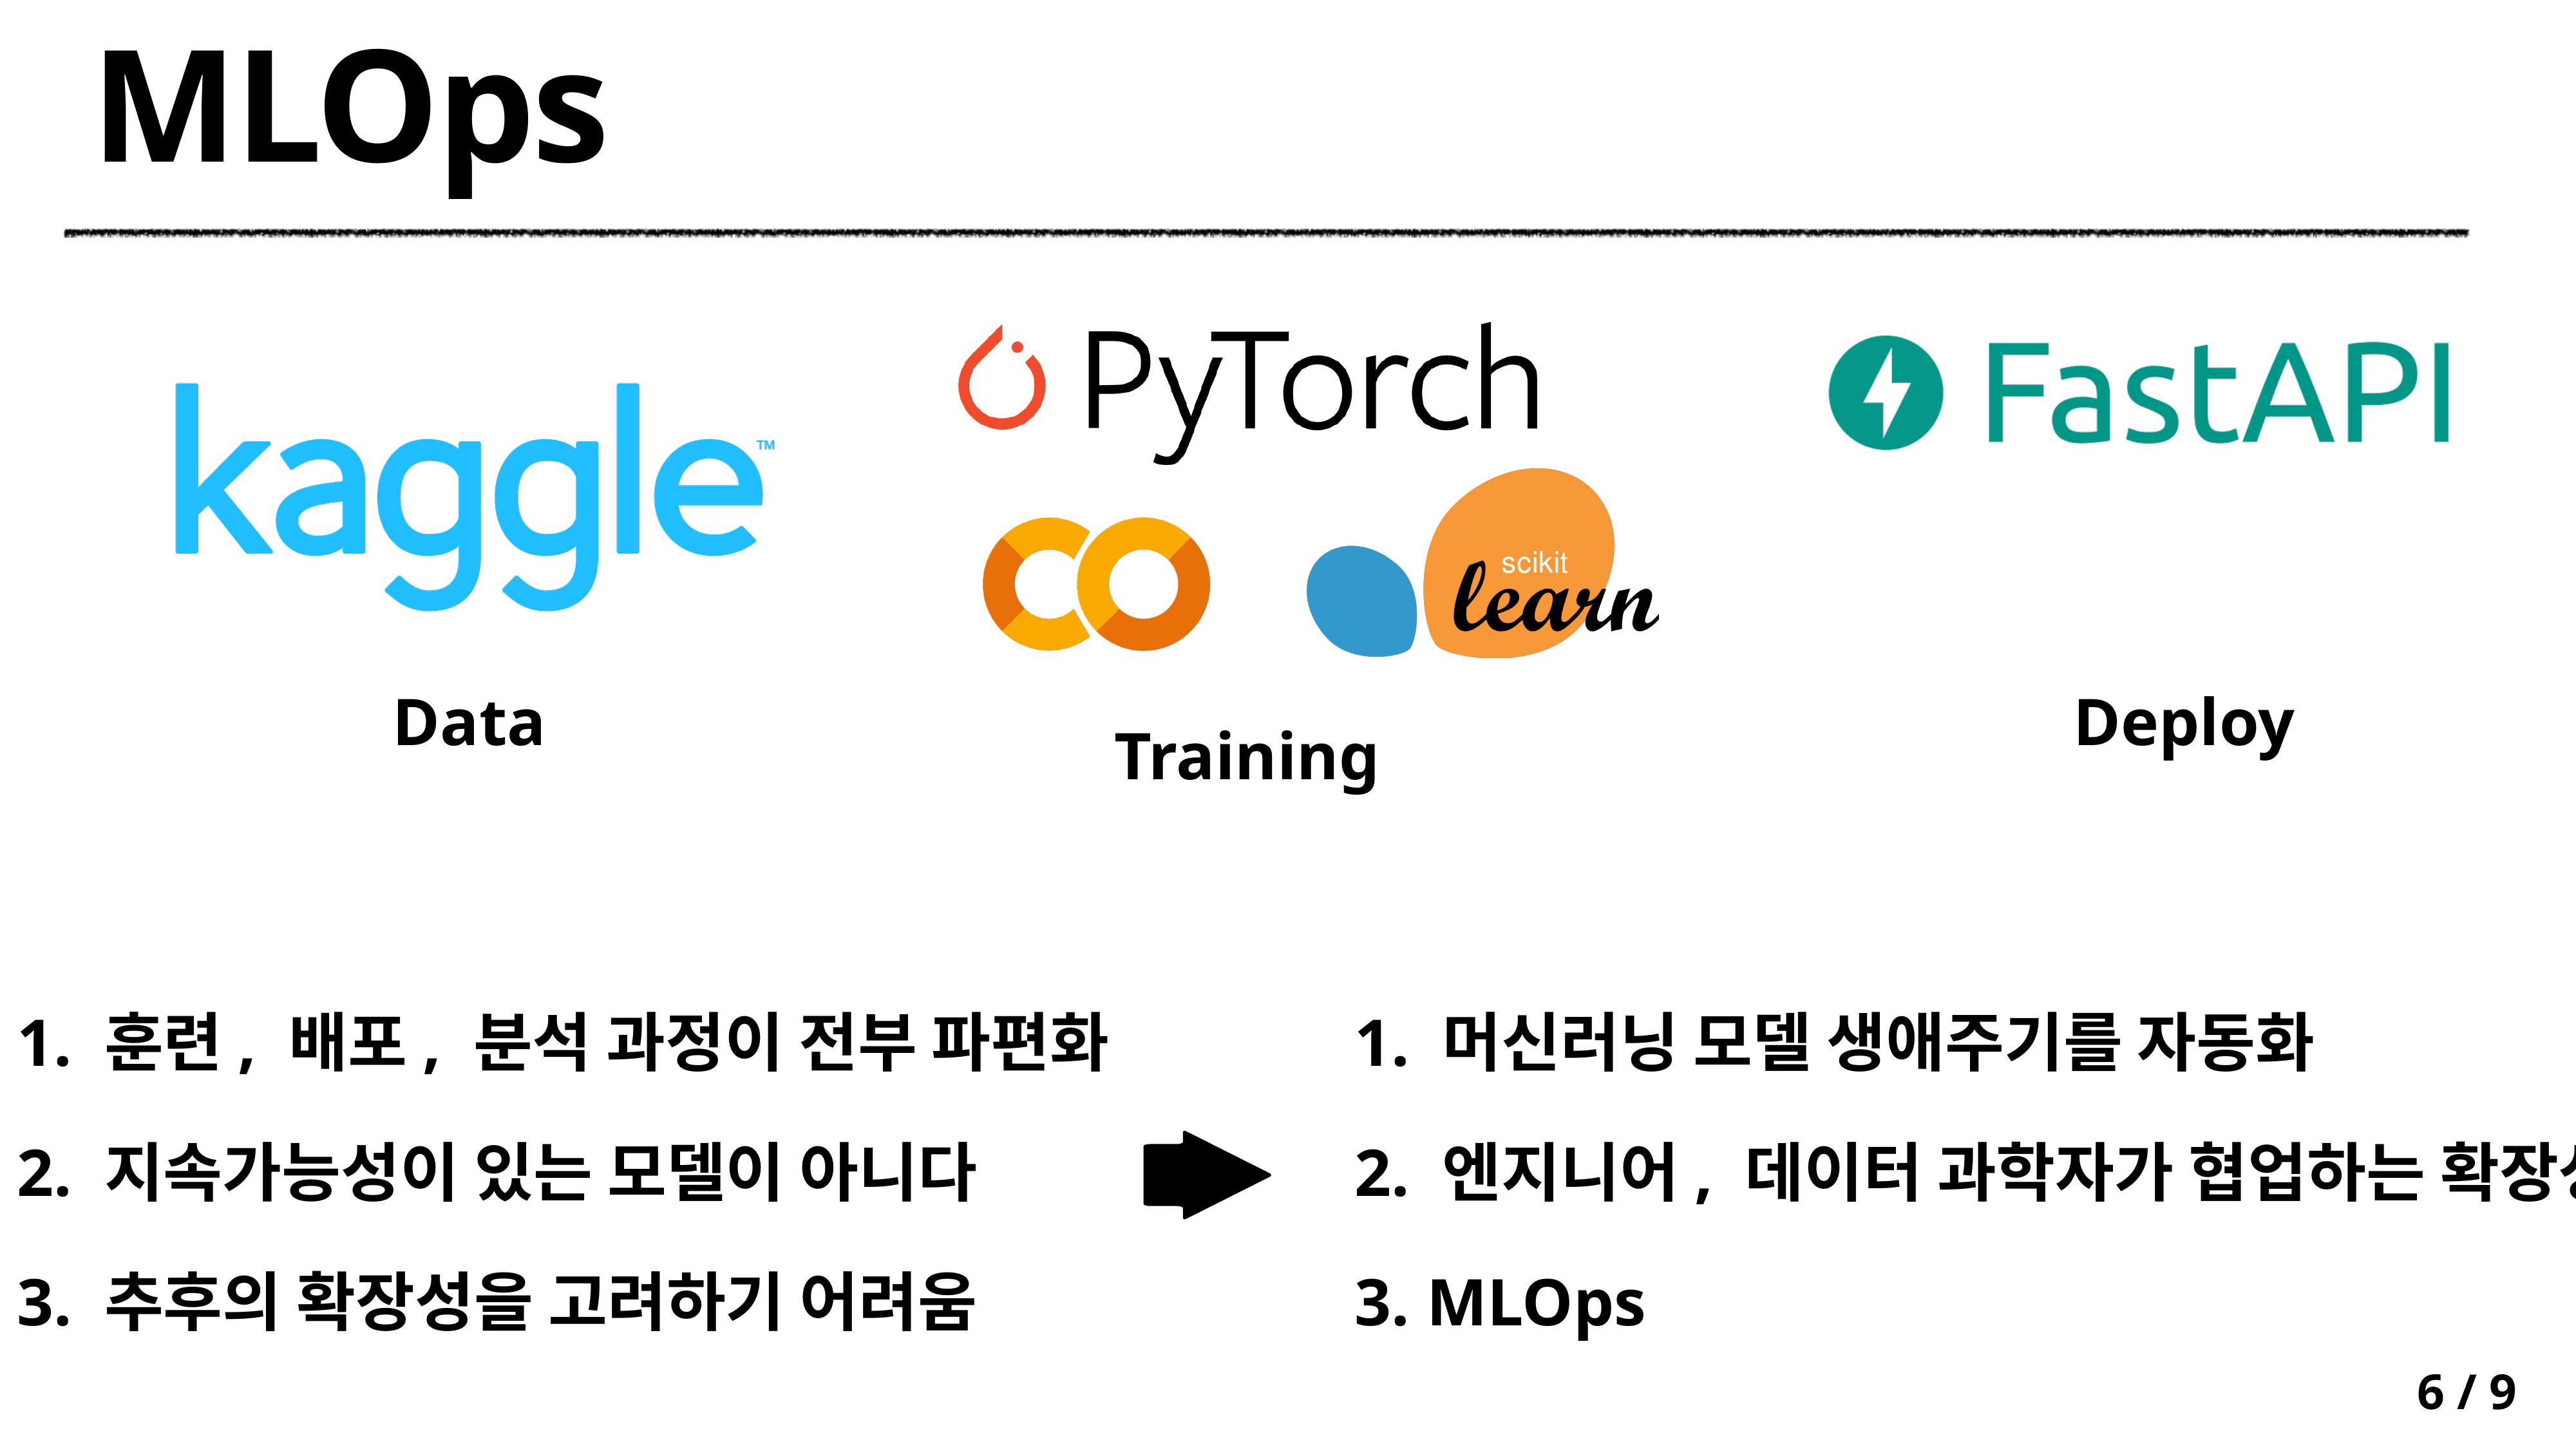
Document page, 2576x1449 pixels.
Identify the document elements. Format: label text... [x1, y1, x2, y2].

text_box 1. 훈련, 배포, 분석 과정이 전부 파편화 2. 지속가능성이 있는 모델이 아니다 3. 추후의 확장성을 고려하기 어려움 [12, 1005, 1115, 1345]
picture [958, 321, 1537, 465]
picture [1735, 247, 2543, 539]
text_box 1. 머신러닝 모델 생애주기를 자동화 2. 엔지니어, 데이터 과학자가 협업하는 확장성 3. MLOps [1349, 1005, 2576, 1345]
text_box [1143, 1130, 1271, 1220]
text_box Data [387, 684, 552, 765]
picture [59, 229, 2474, 238]
text_box Deploy [2068, 684, 2300, 765]
text_box Training [1109, 718, 1386, 799]
picture [1307, 468, 1659, 658]
text_box 6 / 9 [2411, 1356, 2523, 1425]
text_box MLOps [85, 37, 1765, 198]
picture [909, 469, 1284, 700]
picture [127, 336, 812, 647]
